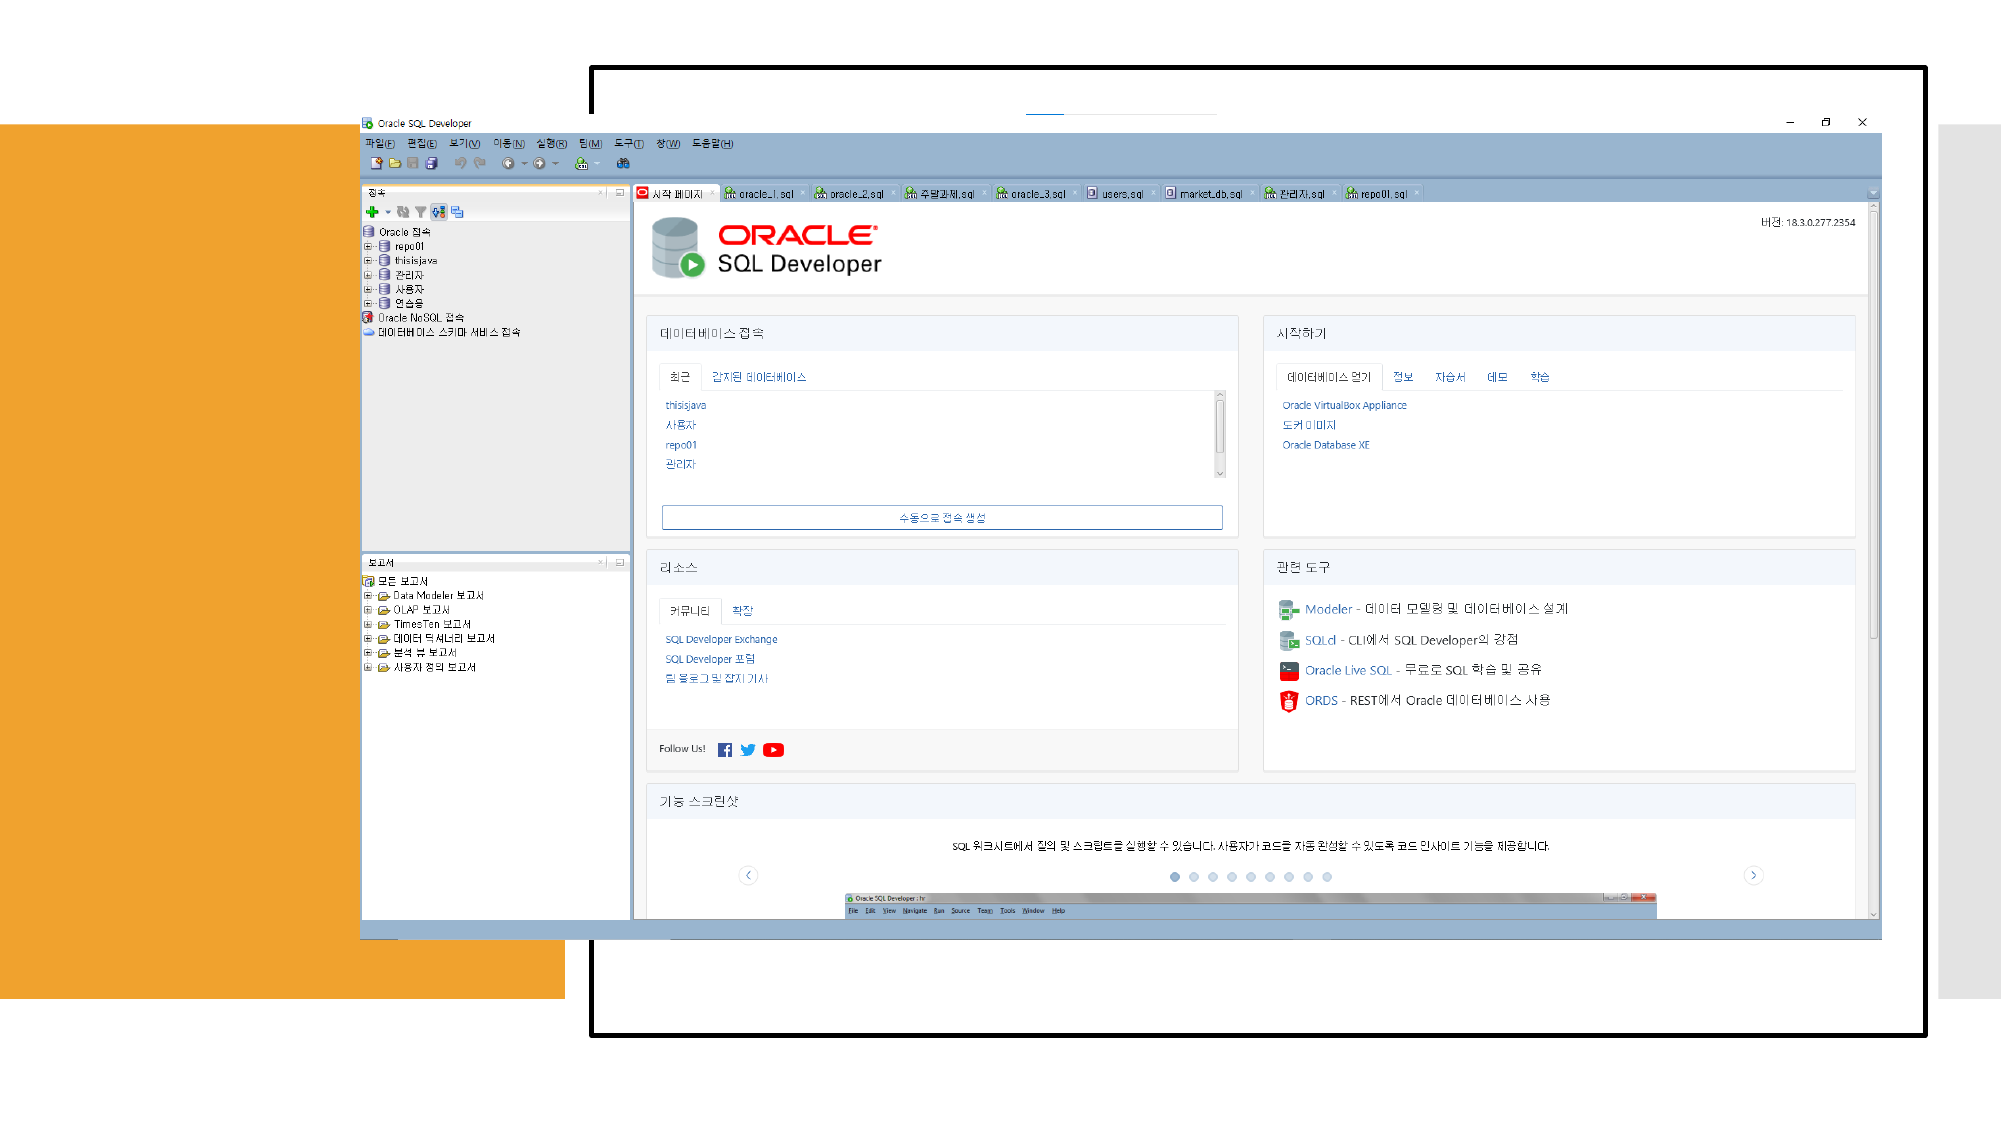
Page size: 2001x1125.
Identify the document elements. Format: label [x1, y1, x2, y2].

text_box [591, 67, 1926, 1036]
picture [360, 113, 1882, 940]
